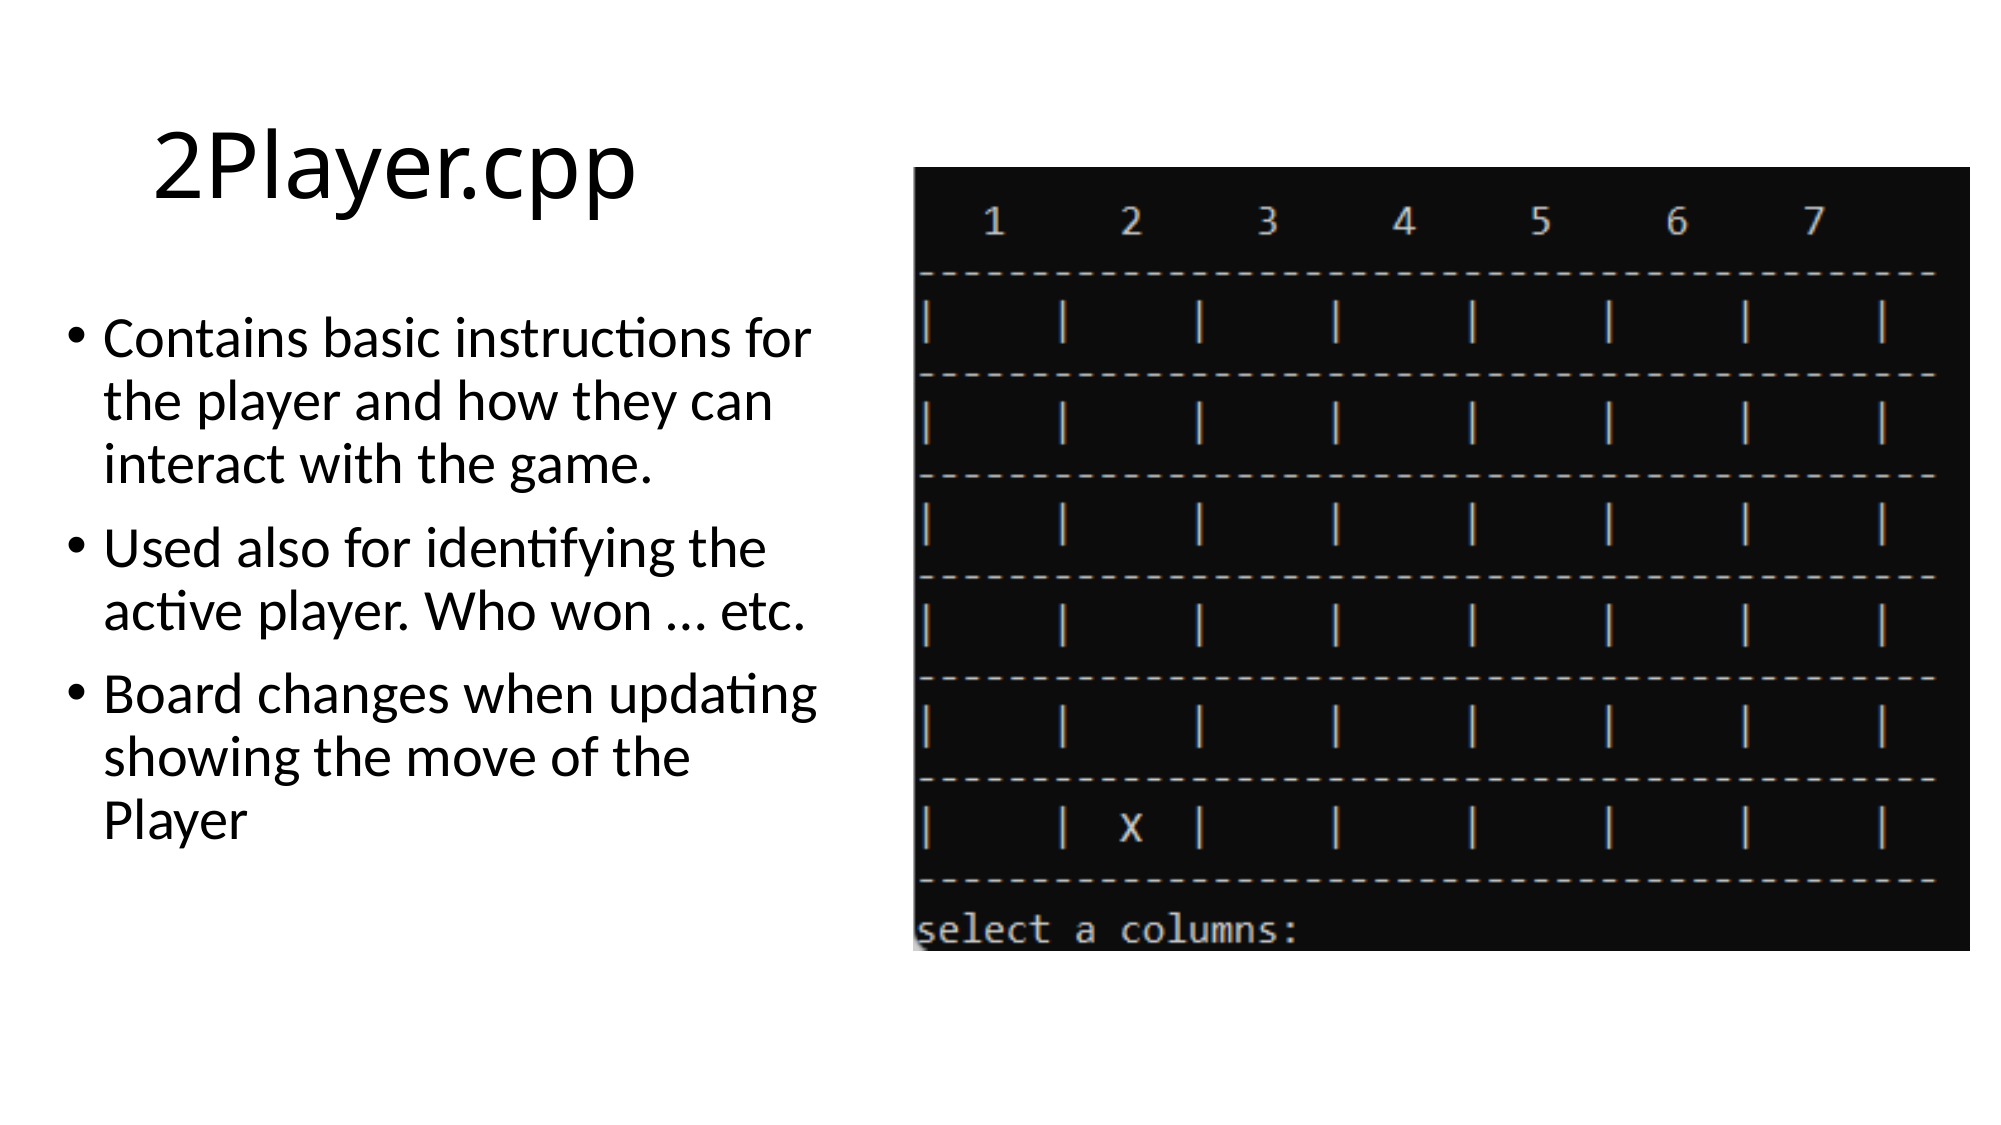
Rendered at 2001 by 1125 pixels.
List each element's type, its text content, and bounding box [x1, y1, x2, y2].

picture [913, 167, 1970, 951]
title 2Player.cpp [137, 59, 1863, 278]
list Contains basic instructions for the player and how they can interact with the game. Used also for identifying the active player. Who won … etc. Board changes when updating showing the move of the Player [51, 299, 846, 1014]
